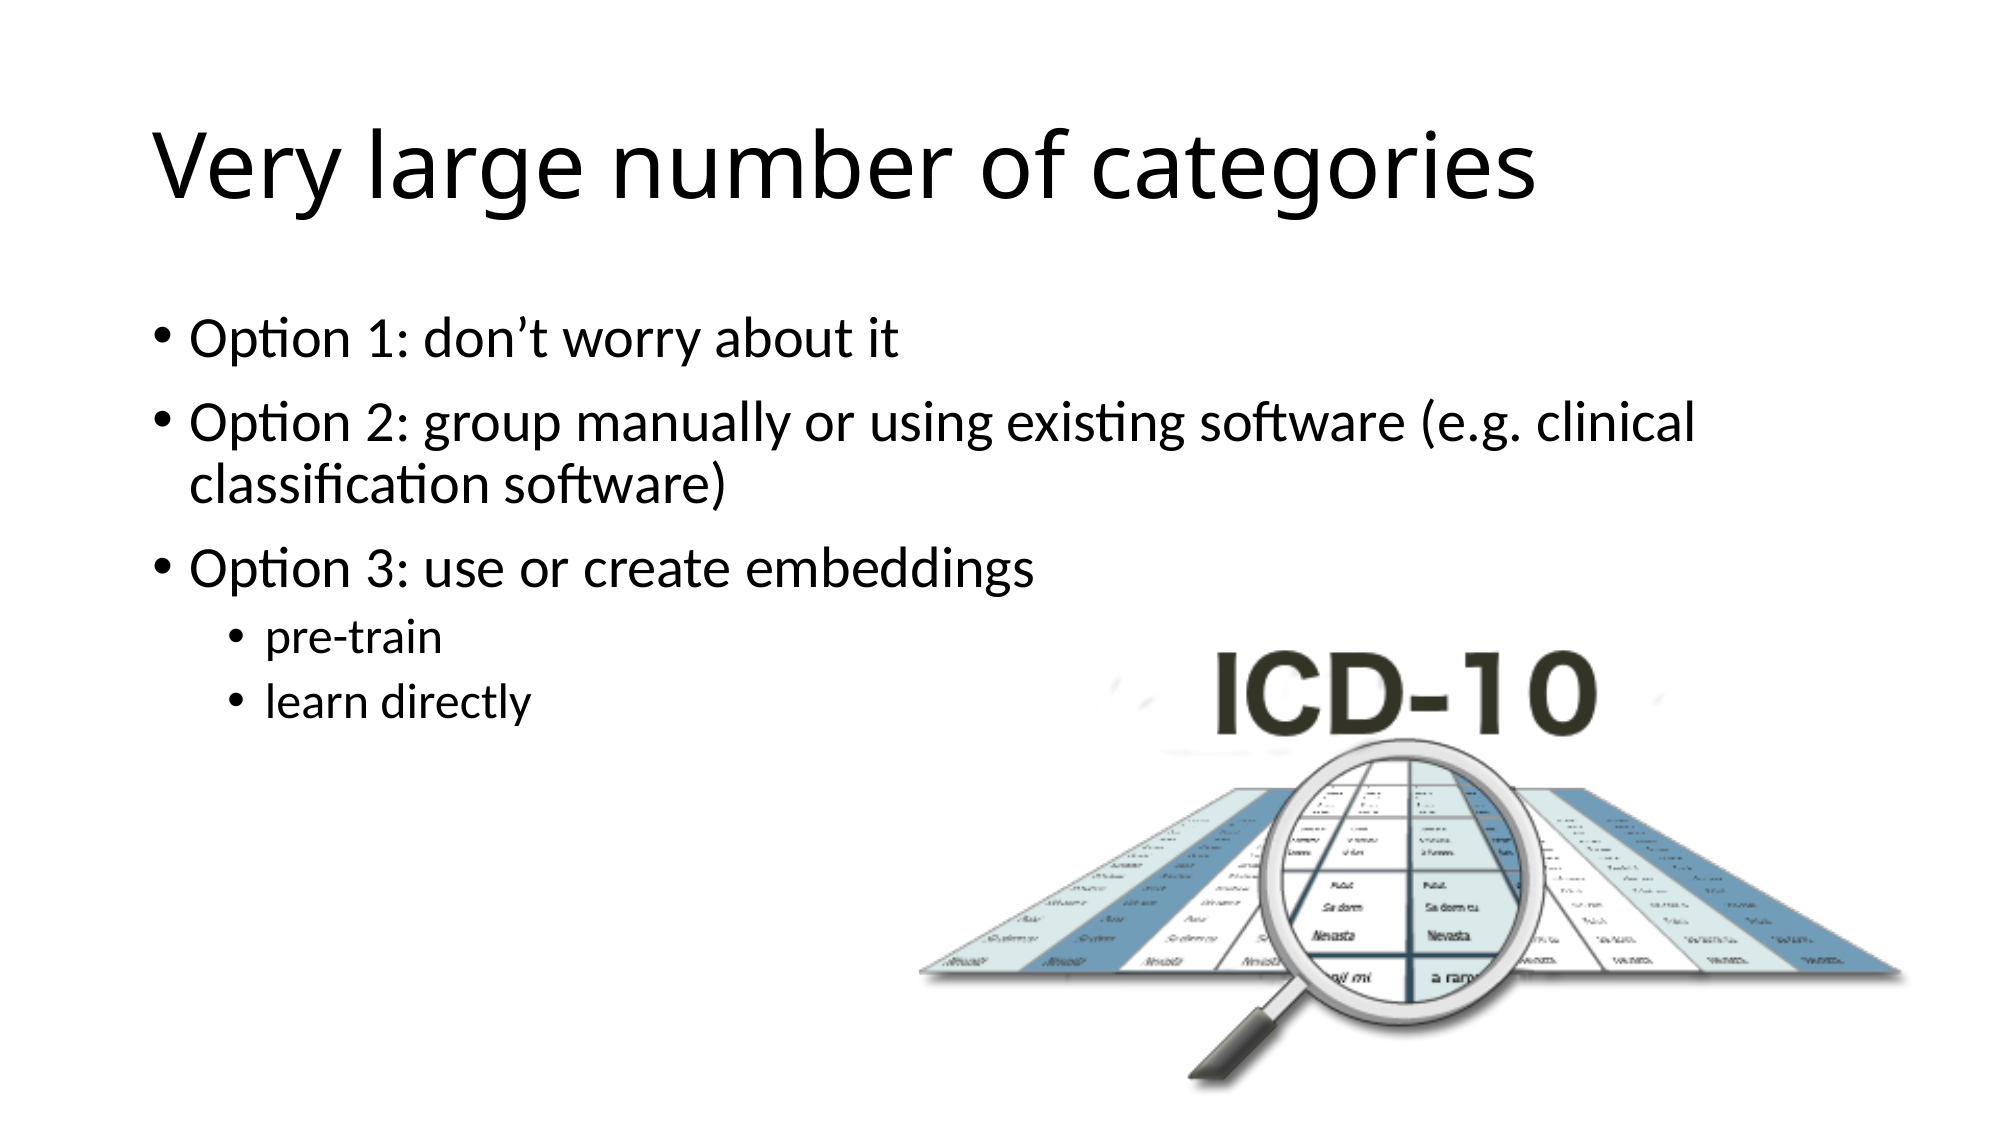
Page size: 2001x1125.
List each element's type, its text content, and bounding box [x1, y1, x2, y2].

list Option 1: don’t worry about it Option 2: group manually or using existing software (e.g. clinical classification software) Option 3: use or create embeddings pre-train learn directly [137, 299, 1863, 1014]
picture [897, 578, 1939, 1100]
title Very large number of categories [137, 59, 1863, 278]
